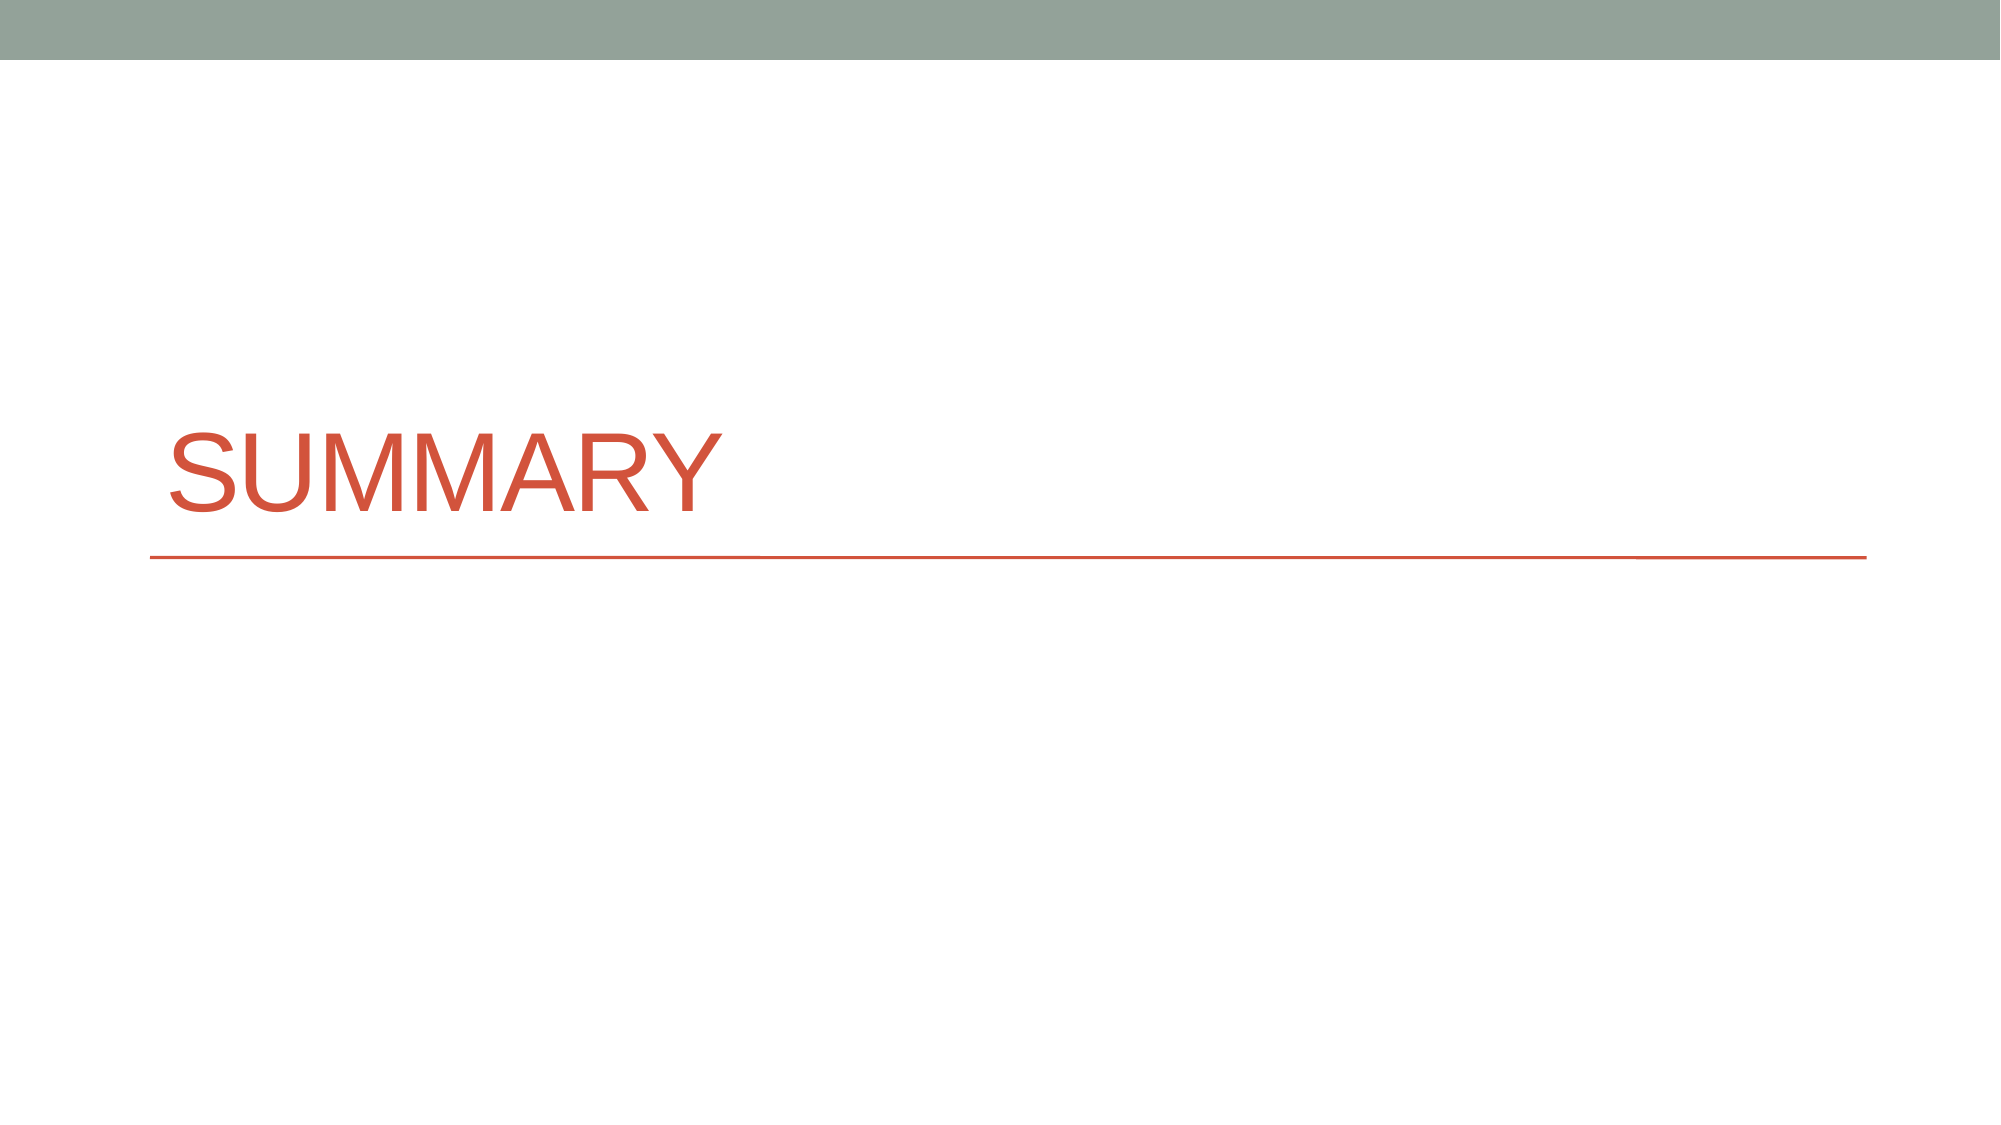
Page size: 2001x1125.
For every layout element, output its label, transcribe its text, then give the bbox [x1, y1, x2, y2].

title Summary [150, 224, 1867, 542]
